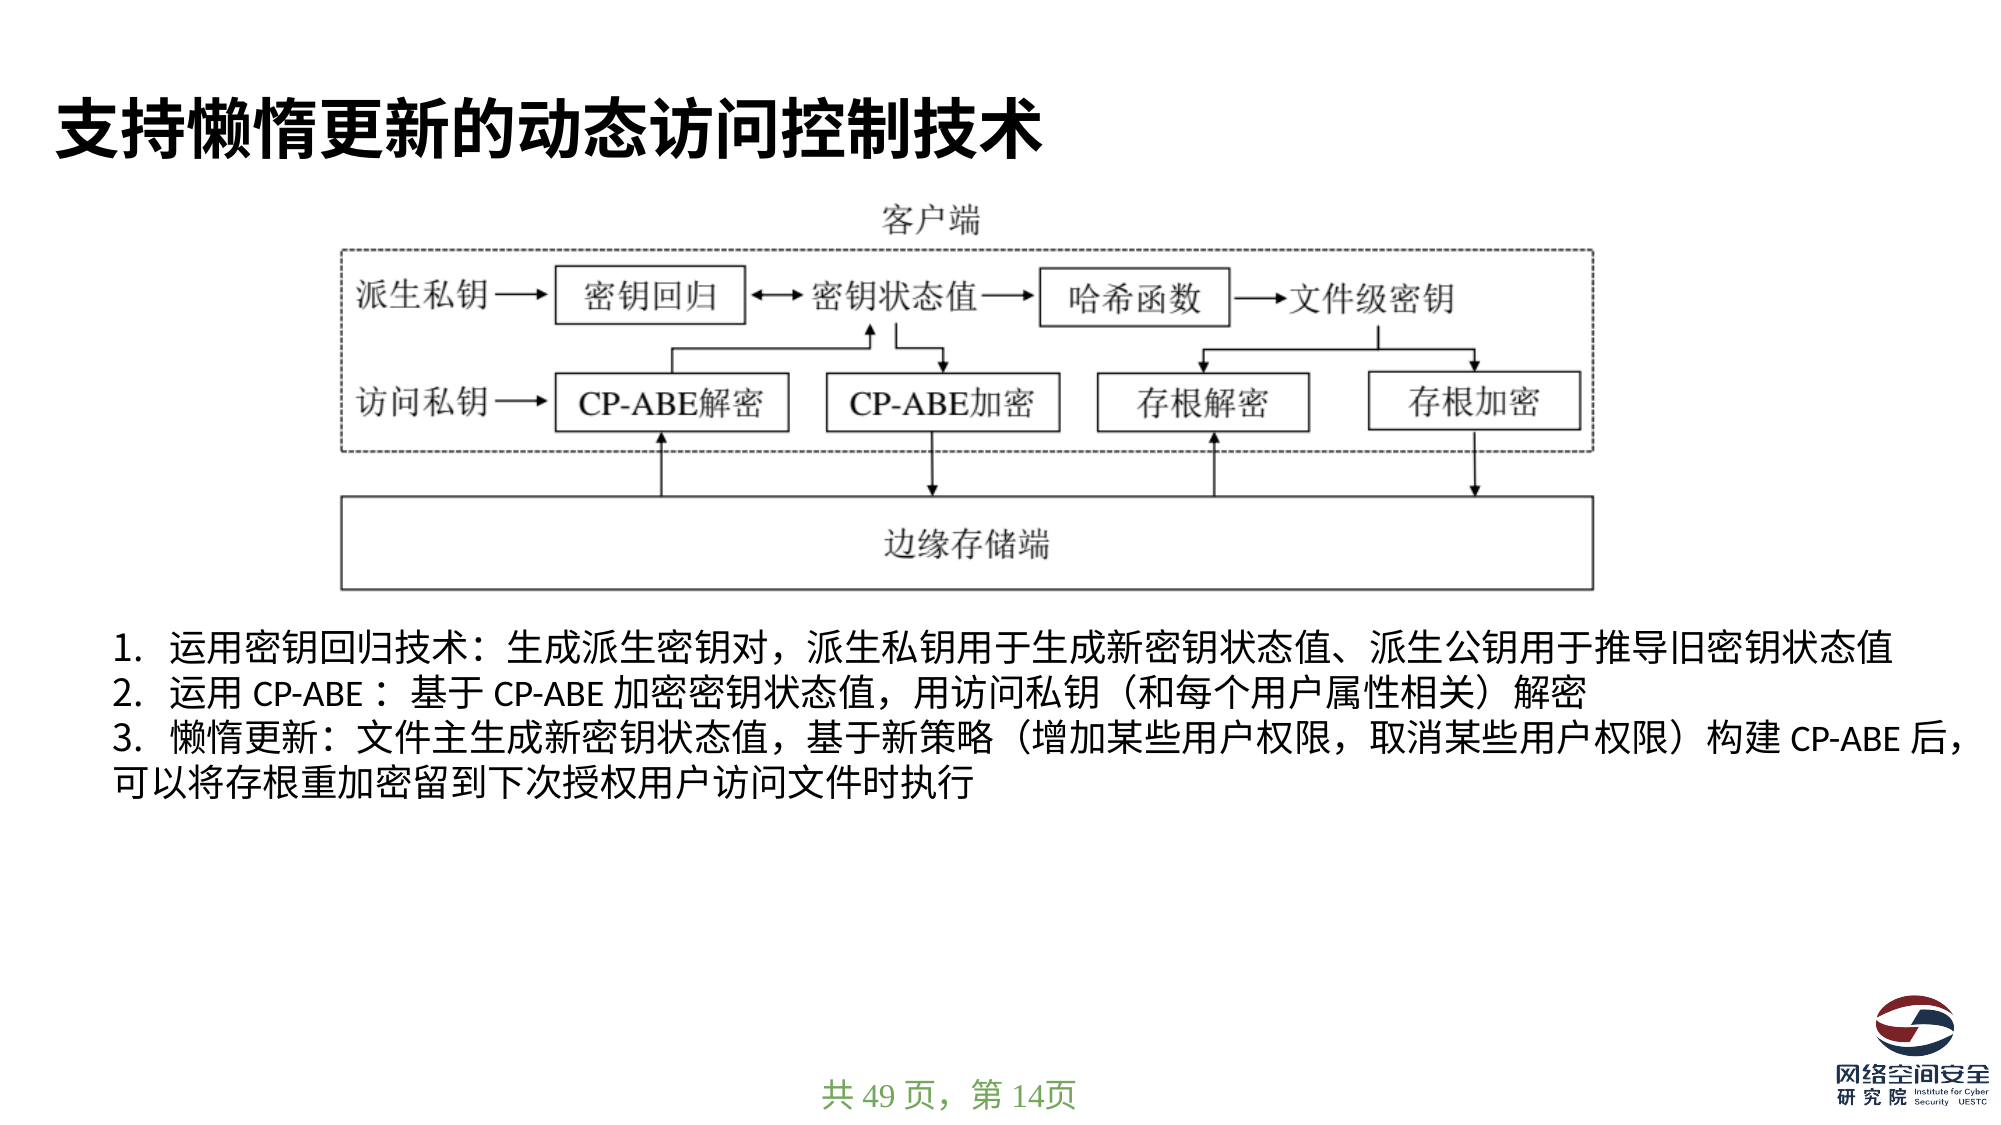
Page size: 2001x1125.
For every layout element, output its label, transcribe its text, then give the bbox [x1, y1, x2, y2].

slide_number 共49页，第14页 [724, 1063, 1175, 1124]
picture [329, 191, 1605, 601]
text_box 支持懒惰更新的动态访问控制技术 [39, 60, 1715, 176]
text_box 运用密钥回归技术：生成派生密钥对，派生私钥用于生成新密钥状态值、派生公钥用于推导旧密钥状态值 运用CP-ABE：基于CP-ABE加密密钥状态值，用访问私钥（和每个用户属性相关）解密 懒惰更新：文件主生成新密钥状态值，基于新策略（增加某些用户权限，取消某些用户权限）构建CP-ABE后， 可以将存根重加密留到下次授权用户访问文件时执行 [98, 617, 2000, 812]
picture [1829, 990, 2000, 1125]
